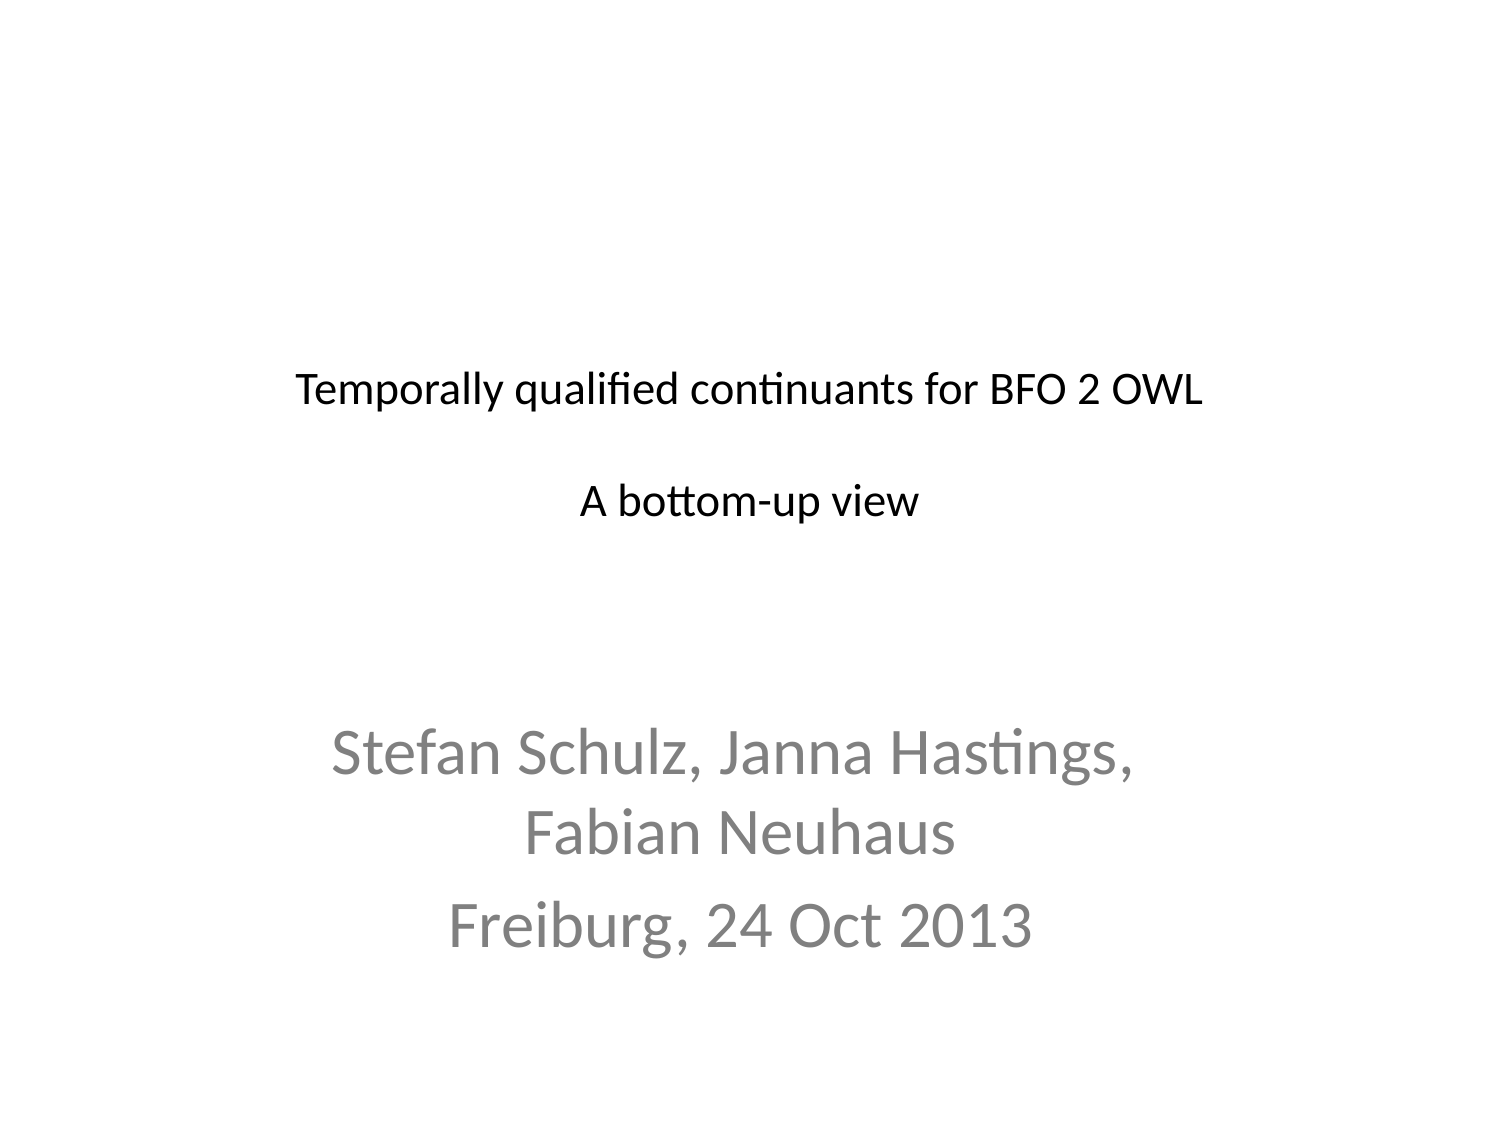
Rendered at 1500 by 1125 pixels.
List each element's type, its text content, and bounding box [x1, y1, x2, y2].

subtitle Stefan Schulz, Janna Hastings, Fabian Neuhaus Freiburg, 24 Oct 2013 [135, 700, 1346, 988]
title Temporally qualified continuants for BFO 2 OWL A bottom-up view [112, 349, 1388, 591]
